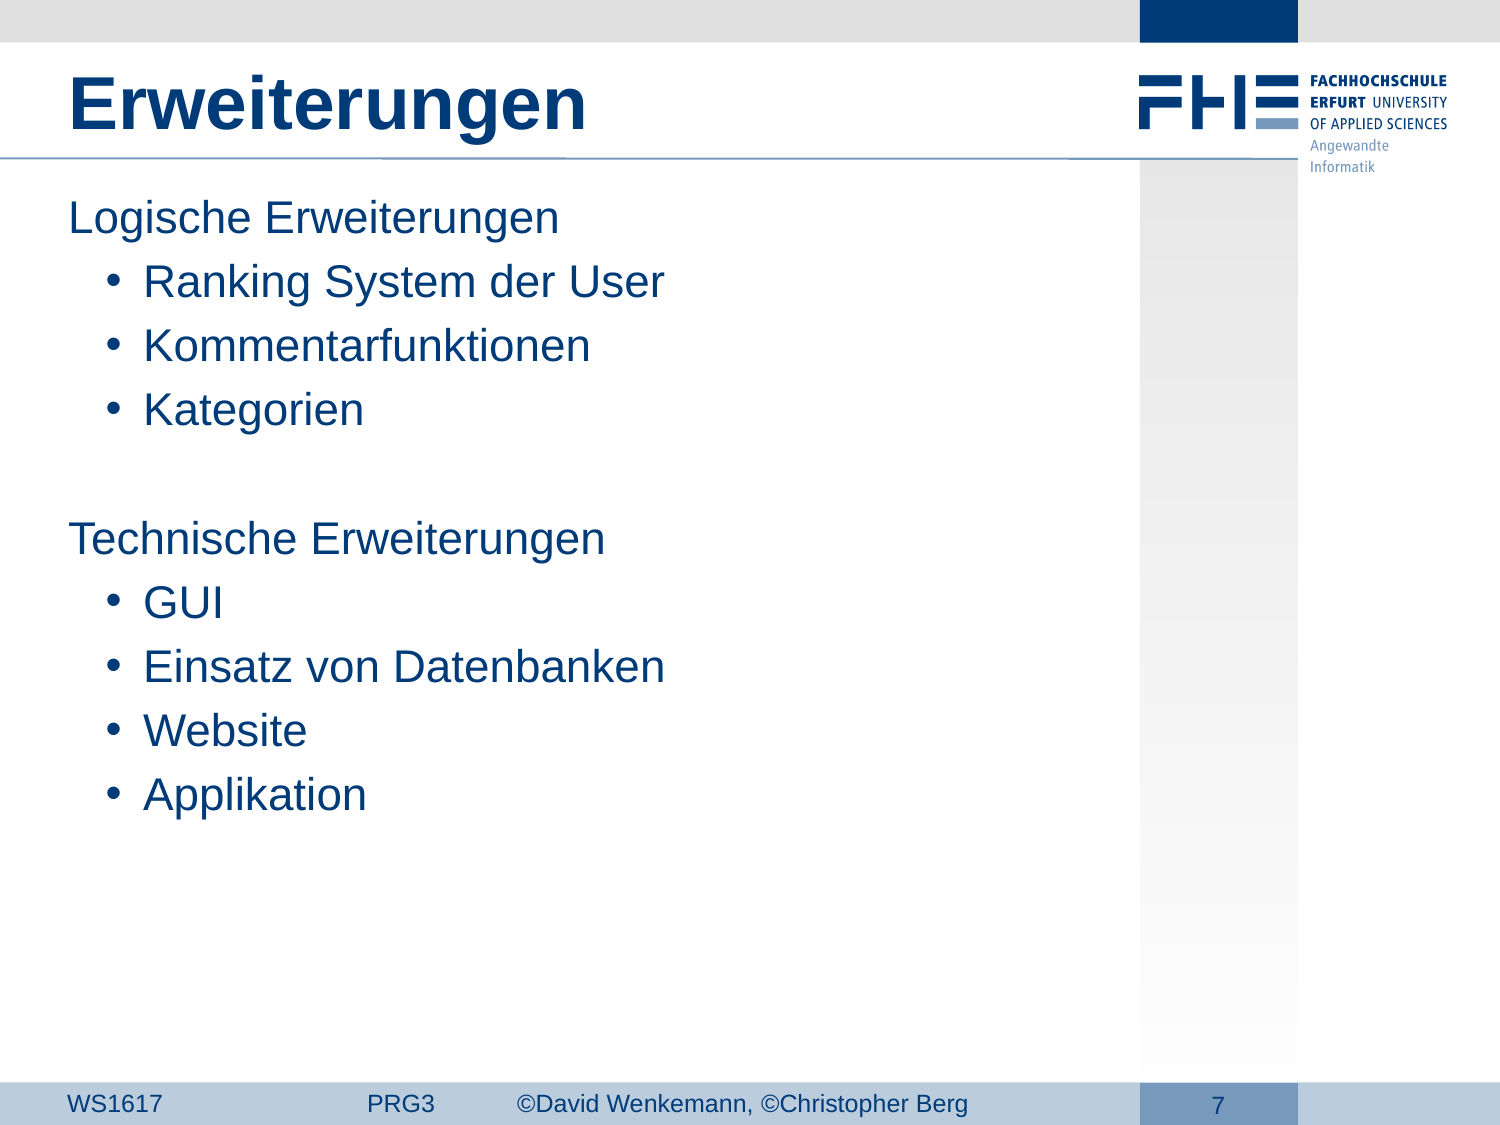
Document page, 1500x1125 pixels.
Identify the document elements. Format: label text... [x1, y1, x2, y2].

list Logische Erweiterungen Ranking System der User Kommentarfunktionen Kategorien Technische Erweiterungen GUI Einsatz von Datenbanken Website Applikation [53, 172, 1500, 1083]
title Erweiterungen [53, 58, 1140, 142]
picture [1139, 75, 1447, 172]
